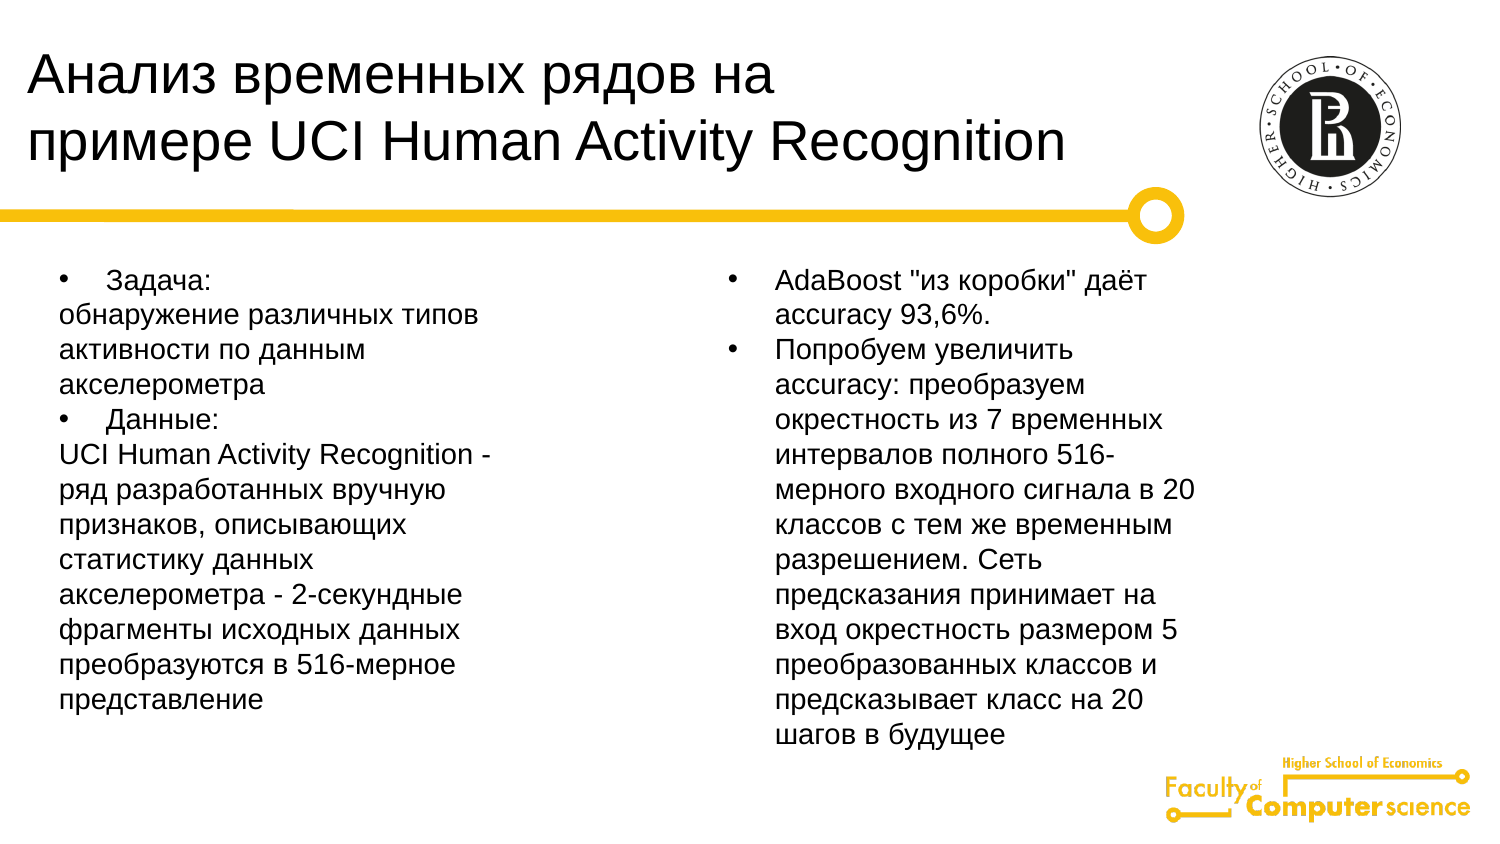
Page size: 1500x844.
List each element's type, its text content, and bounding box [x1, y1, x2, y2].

text_box AdaBoost "из коробки" даёт accuracy 93,6%. Попробуем увеличить accuracy: преобразуем окрестность из 7 временных интервалов полного 516-мерного входного сигнала в 20 классов с тем же временным разрешением. Сеть предсказания принимает на вход окрестность размером 5 преобразованных классов и предсказывает класс на 20 шагов в будущее [720, 253, 1212, 758]
text_box Анализ временных рядов на примере UCI Human Activity Recognition [20, 29, 1445, 180]
text_box Задача: обнаружение различных типов активности по данным акселерометра Данные: UCI Human Activity Recognition - ряд разработанных вручную признаков, описывающих статистику данных акселерометра - 2-секундные фрагменты исходных данных преобразуются в 516-мерное представление [51, 253, 501, 723]
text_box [0, 193, 1179, 239]
picture [1151, 740, 1483, 835]
picture [1259, 56, 1401, 239]
